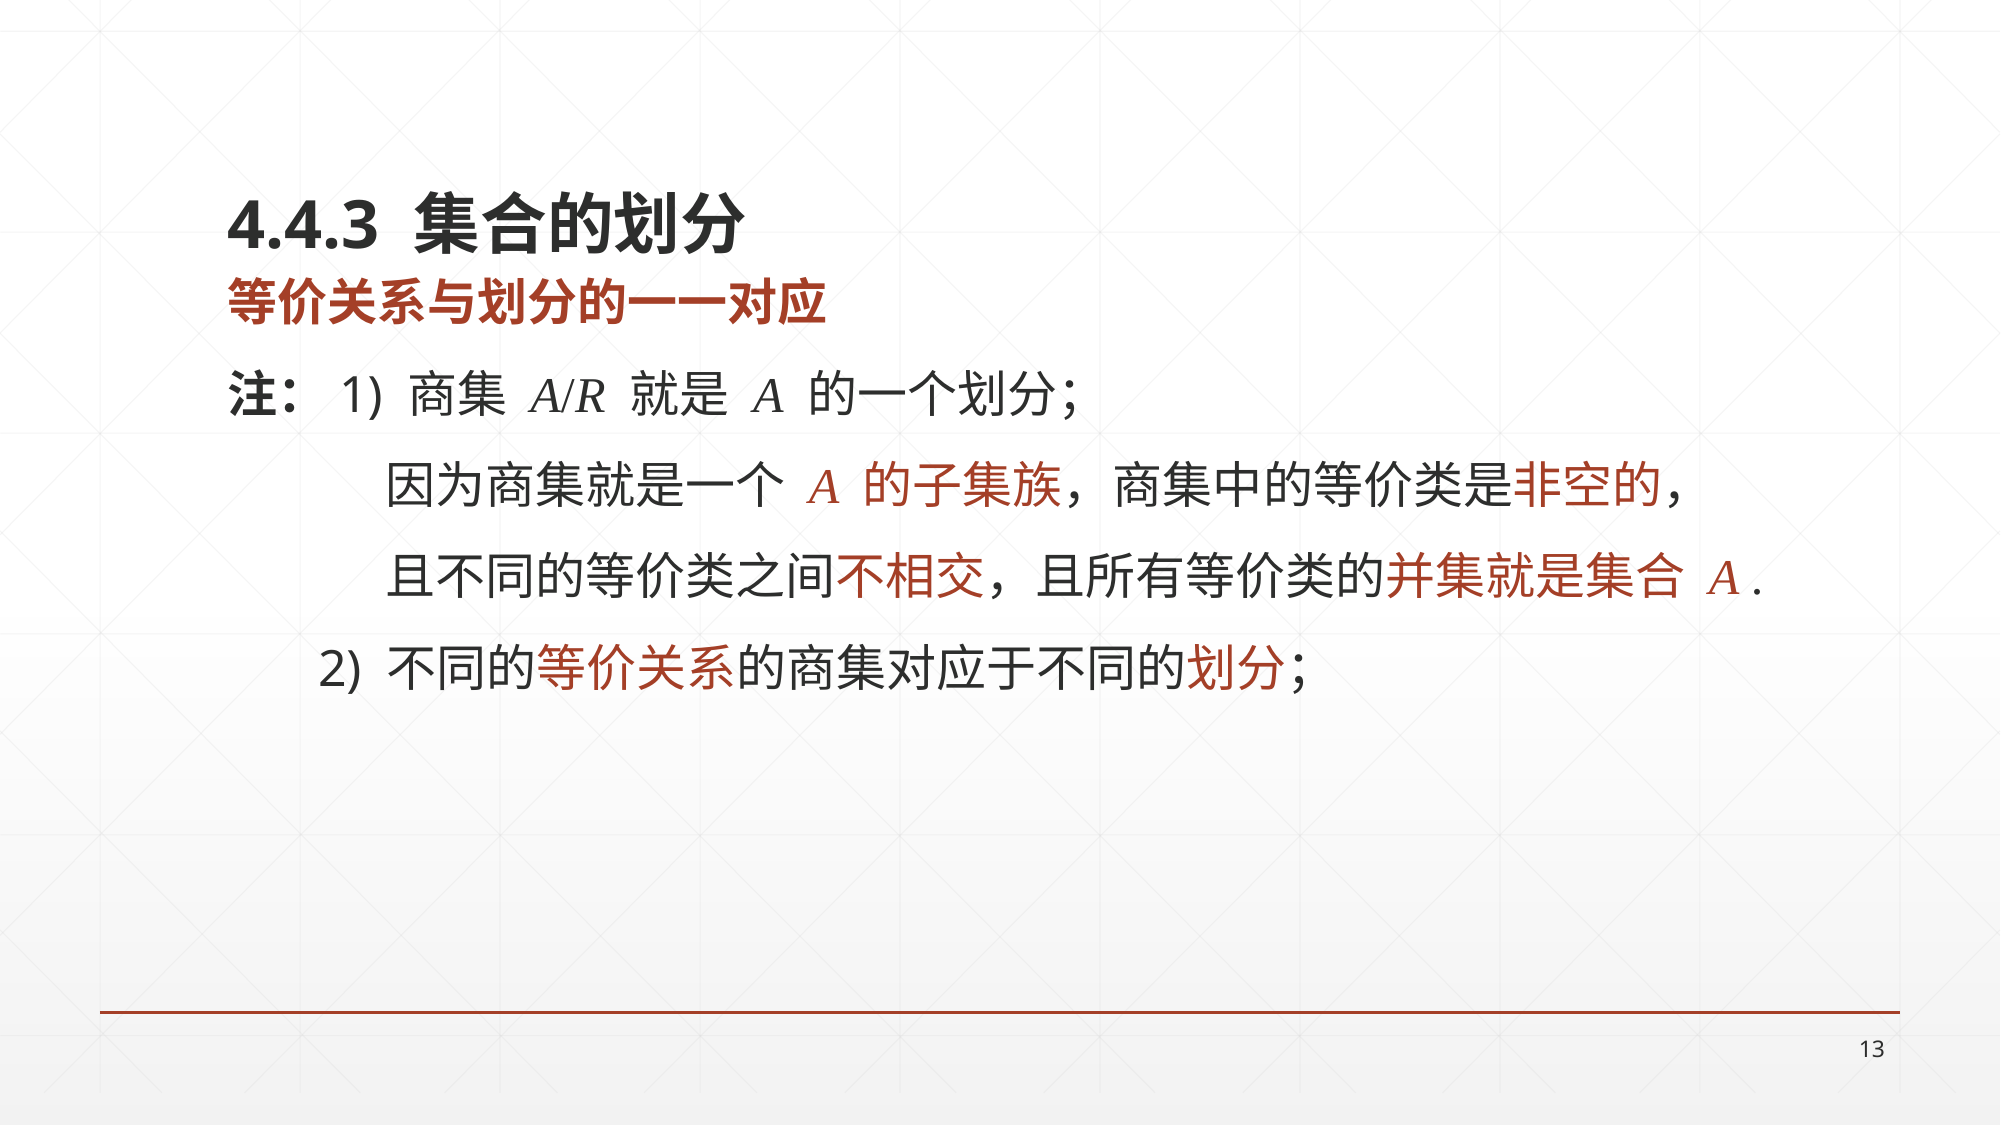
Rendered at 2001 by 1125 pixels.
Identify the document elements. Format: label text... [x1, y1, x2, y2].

text_box 等价关系与划分的一一对应 注：1) 商集 A/R 就是 A 的一个划分； 因为商集就是一个 A 的子集族，商集中的等价类是非空的， 且不同的等价类之间不相交，且所有等价类的并集就是集合 A . 2) 不同的等价关系的商集对应于不同的划分； [212, 271, 1788, 705]
text_box 4.4.3 集合的划分 [212, 82, 1788, 271]
slide_number 13 [1749, 1031, 1901, 1069]
